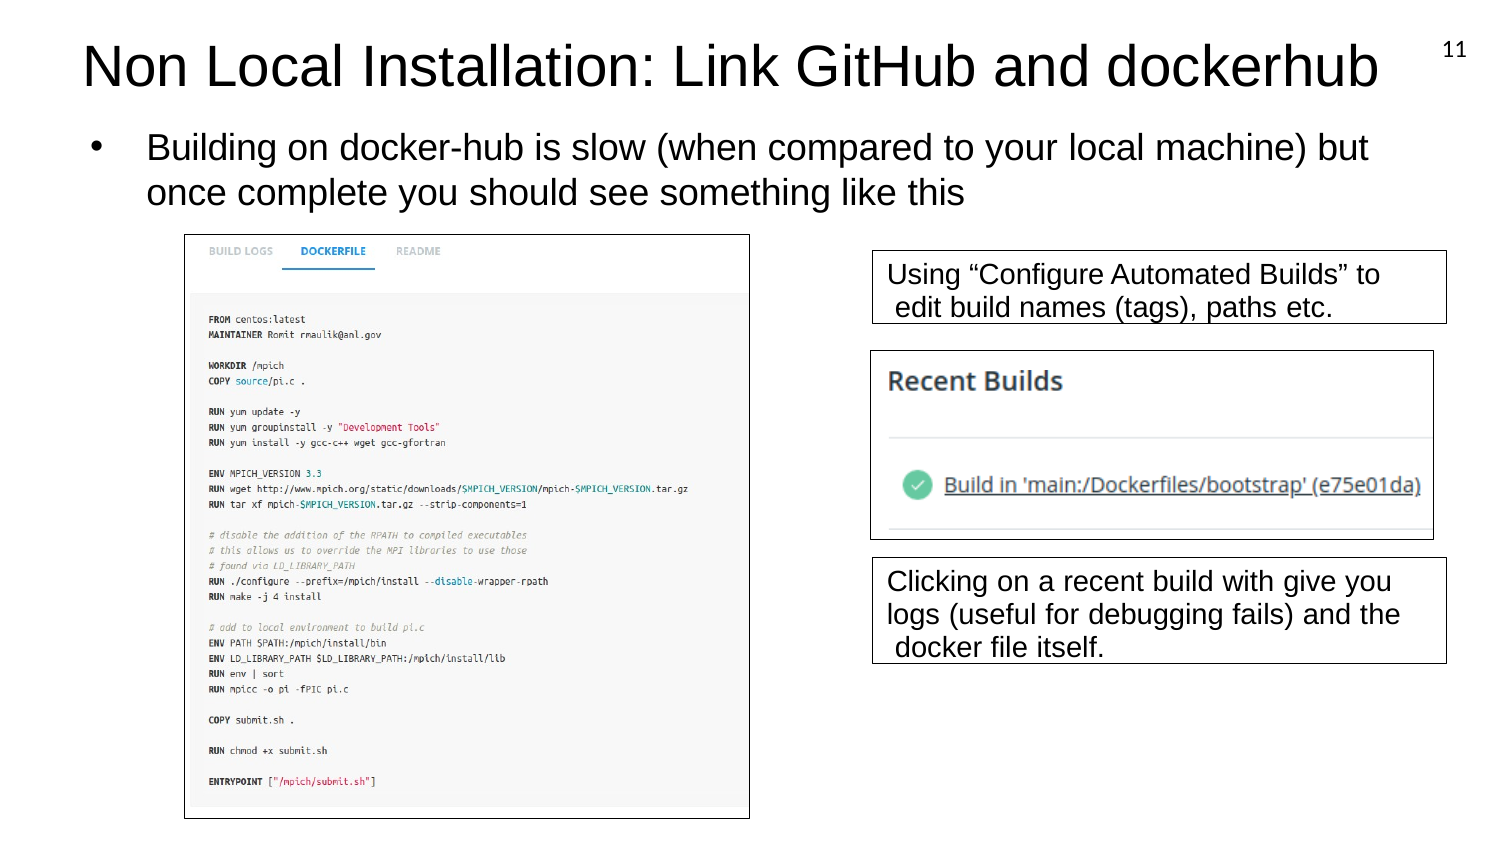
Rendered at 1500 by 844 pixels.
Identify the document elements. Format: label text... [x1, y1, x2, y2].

text_box Using “Configure Automated Builds” to edit build names (tags), paths etc. [872, 249, 1447, 324]
text_box 11 [1439, 30, 1470, 63]
text_box Clicking on a recent build with give you logs (useful for debugging fails) and the docker file itself. [872, 557, 1447, 663]
title Non Local Installation: Link GitHub and dockerhub [80, 25, 1420, 169]
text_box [870, 350, 1434, 540]
text_box Building on docker-hub is slow (when compared to your local machine) but once complete you should see something like this [144, 169, 1381, 214]
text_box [184, 233, 750, 819]
